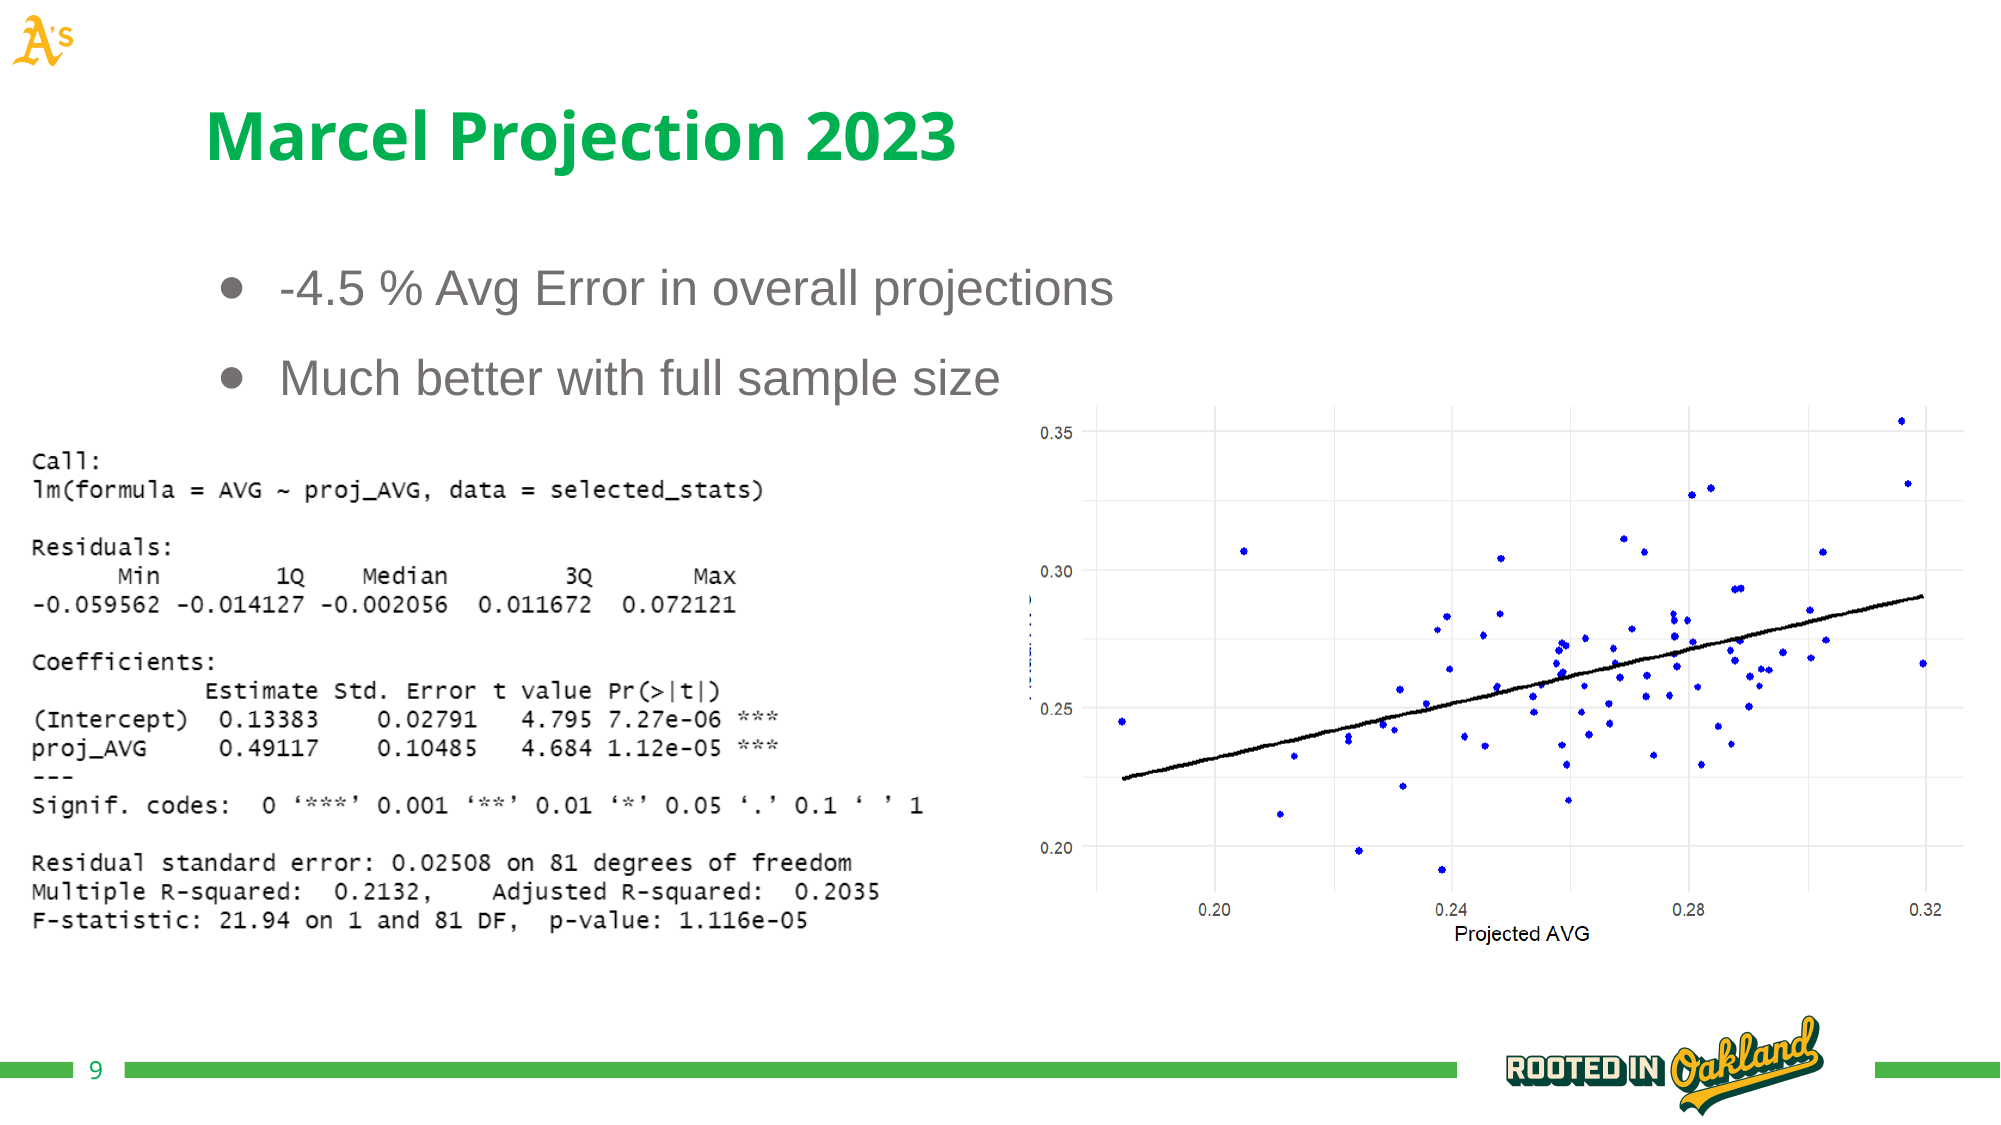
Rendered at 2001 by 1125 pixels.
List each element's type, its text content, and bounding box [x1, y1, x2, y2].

picture [1501, 1008, 1830, 1120]
text_box -4.5 % Avg Error in overall projections Much better with full sample size [189, 217, 1886, 413]
picture [0, 6, 91, 75]
text_box Marcel Projection 2023 [189, 86, 1913, 182]
picture [19, 443, 953, 939]
picture [1029, 405, 1978, 961]
